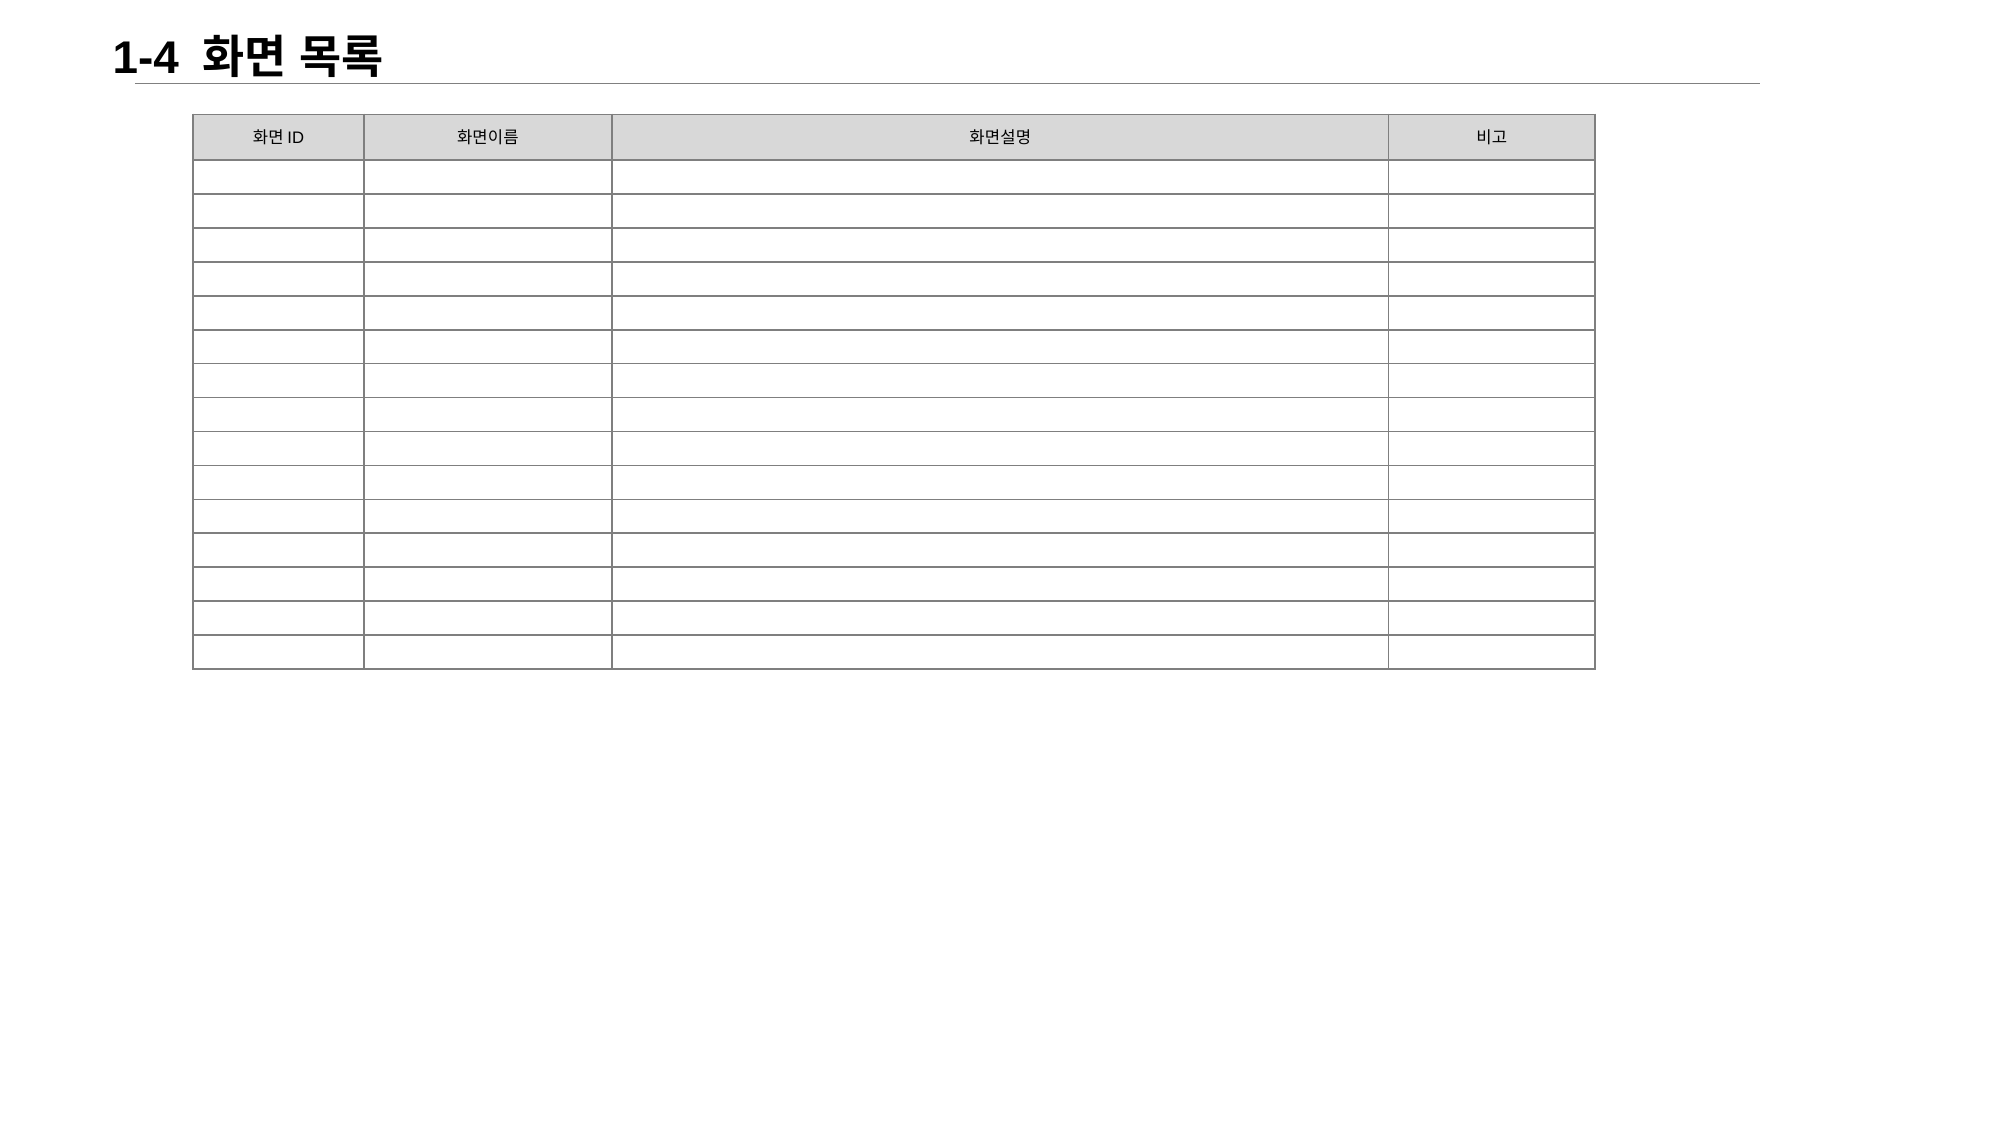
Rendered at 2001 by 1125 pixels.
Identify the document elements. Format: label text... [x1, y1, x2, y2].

table_cell [613, 636, 1388, 668]
table_cell [365, 432, 611, 465]
table_header 화면설명 [613, 115, 1388, 159]
table_cell [1389, 331, 1594, 363]
table_cell [194, 263, 363, 295]
table_cell [1389, 161, 1594, 193]
table_cell [365, 195, 611, 227]
table_cell [365, 568, 611, 600]
table_cell [1389, 263, 1594, 295]
table_cell [613, 500, 1388, 532]
table_cell [1389, 636, 1594, 668]
table_cell [613, 195, 1388, 227]
table_cell [1389, 500, 1594, 532]
table_cell [194, 229, 363, 261]
table_cell [613, 568, 1388, 600]
table_cell [194, 534, 363, 566]
table_cell [613, 466, 1388, 499]
table_header 화면이름 [365, 115, 611, 159]
table_cell [1389, 432, 1594, 465]
table_cell [613, 229, 1388, 261]
table_cell [194, 195, 363, 227]
table_cell [194, 398, 363, 431]
table_cell [613, 297, 1388, 329]
table_cell [365, 263, 611, 295]
table_cell [613, 364, 1388, 397]
table_header 비고 [1389, 115, 1594, 159]
table_cell [1389, 602, 1594, 634]
table_cell [194, 432, 363, 465]
table_header 화면ID [194, 115, 363, 159]
table_cell [194, 636, 363, 668]
table_cell [194, 568, 363, 600]
table_cell [1389, 364, 1594, 397]
table_cell [1389, 466, 1594, 499]
table_cell [194, 466, 363, 499]
text_box 1-4 화면 목록 [98, 0, 511, 83]
table_cell [1389, 568, 1594, 600]
table_cell [613, 398, 1388, 431]
table_cell [613, 432, 1388, 465]
table_cell [365, 534, 611, 566]
table_cell [365, 602, 611, 634]
table_cell [365, 636, 611, 668]
table_cell [365, 364, 611, 397]
table_cell [1389, 229, 1594, 261]
table_cell [365, 331, 611, 363]
table_cell [365, 398, 611, 431]
table_cell [613, 331, 1388, 363]
table_cell [365, 297, 611, 329]
table_cell [194, 297, 363, 329]
table_cell [613, 263, 1388, 295]
table_cell [365, 466, 611, 499]
table_cell [194, 161, 363, 193]
table_cell [1389, 195, 1594, 227]
table_cell [613, 534, 1388, 566]
table_cell [1389, 297, 1594, 329]
table_cell [613, 602, 1388, 634]
table_cell [1389, 398, 1594, 431]
table_cell [194, 364, 363, 397]
table_cell [365, 161, 611, 193]
table_cell [1389, 534, 1594, 566]
table_cell [194, 331, 363, 363]
table_cell [194, 500, 363, 532]
table_cell [365, 500, 611, 532]
table_cell [613, 161, 1388, 193]
table_cell [194, 602, 363, 634]
table_cell [365, 229, 611, 261]
